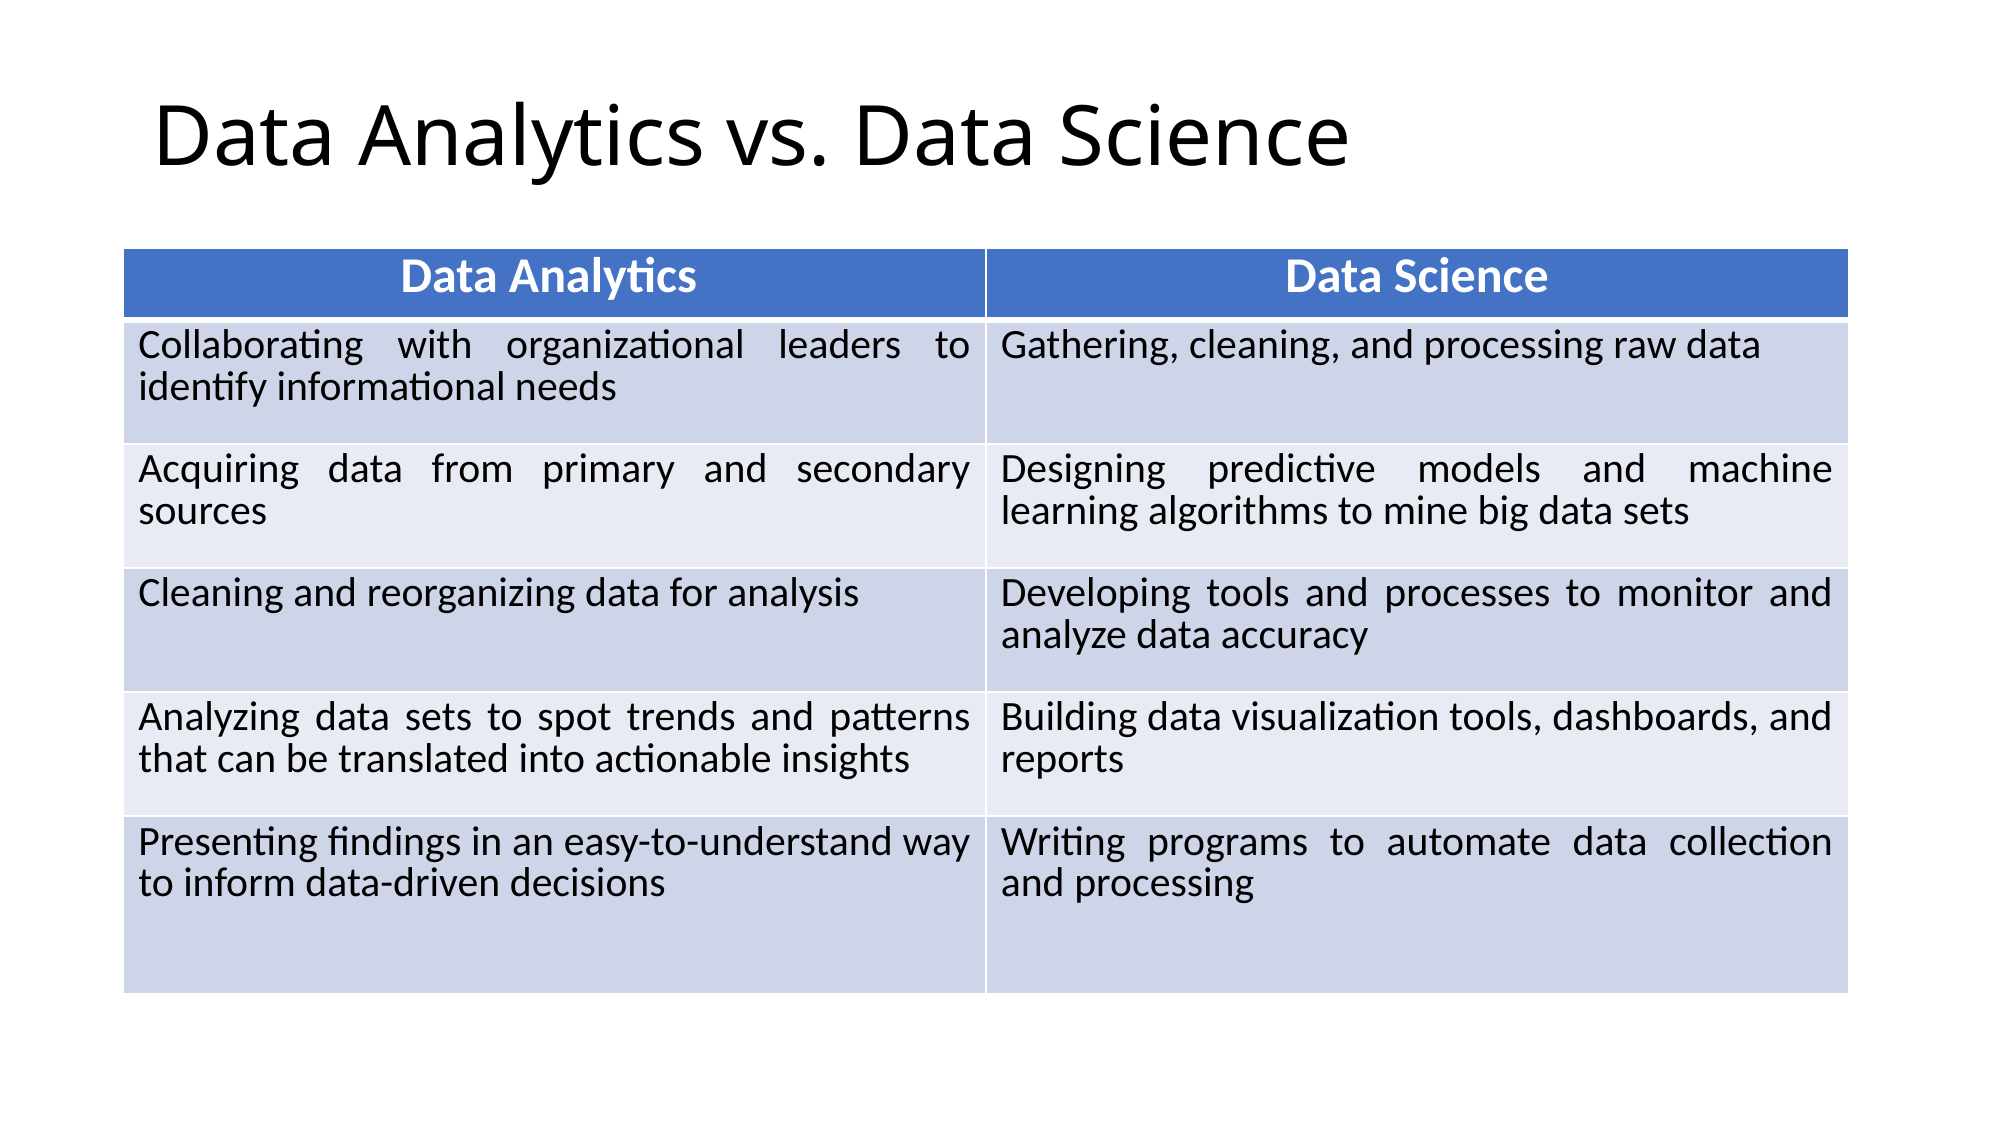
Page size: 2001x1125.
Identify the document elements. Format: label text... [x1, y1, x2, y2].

table_cell Developing tools and processes to monitor and analyze data accuracy [987, 569, 1848, 691]
table_cell Collaborating with organizational leaders to identify informational needs [124, 323, 985, 443]
table_cell Acquiring data from primary and secondary sources [124, 445, 985, 567]
table_cell Building data visualization tools, dashboards, and reports [987, 693, 1848, 815]
table_cell Analyzing data sets to spot trends and patterns that can be translated into actionable insights [124, 693, 985, 815]
table_cell Writing programs to automate data collection and processing [987, 817, 1848, 993]
table_cell Gathering, cleaning, and processing raw data [987, 323, 1848, 443]
table_cell Designing predictive models and machine learning algorithms to mine big data sets [987, 445, 1848, 567]
table_cell Presenting findings in an easy-to-understand way to inform data-driven decisions [124, 817, 985, 993]
table_header Data Analytics [124, 249, 985, 317]
table_header Data Science [987, 249, 1848, 317]
title Data Analytics vs. Data Science [137, 59, 1829, 210]
table_cell Cleaning and reorganizing data for analysis [124, 569, 985, 691]
